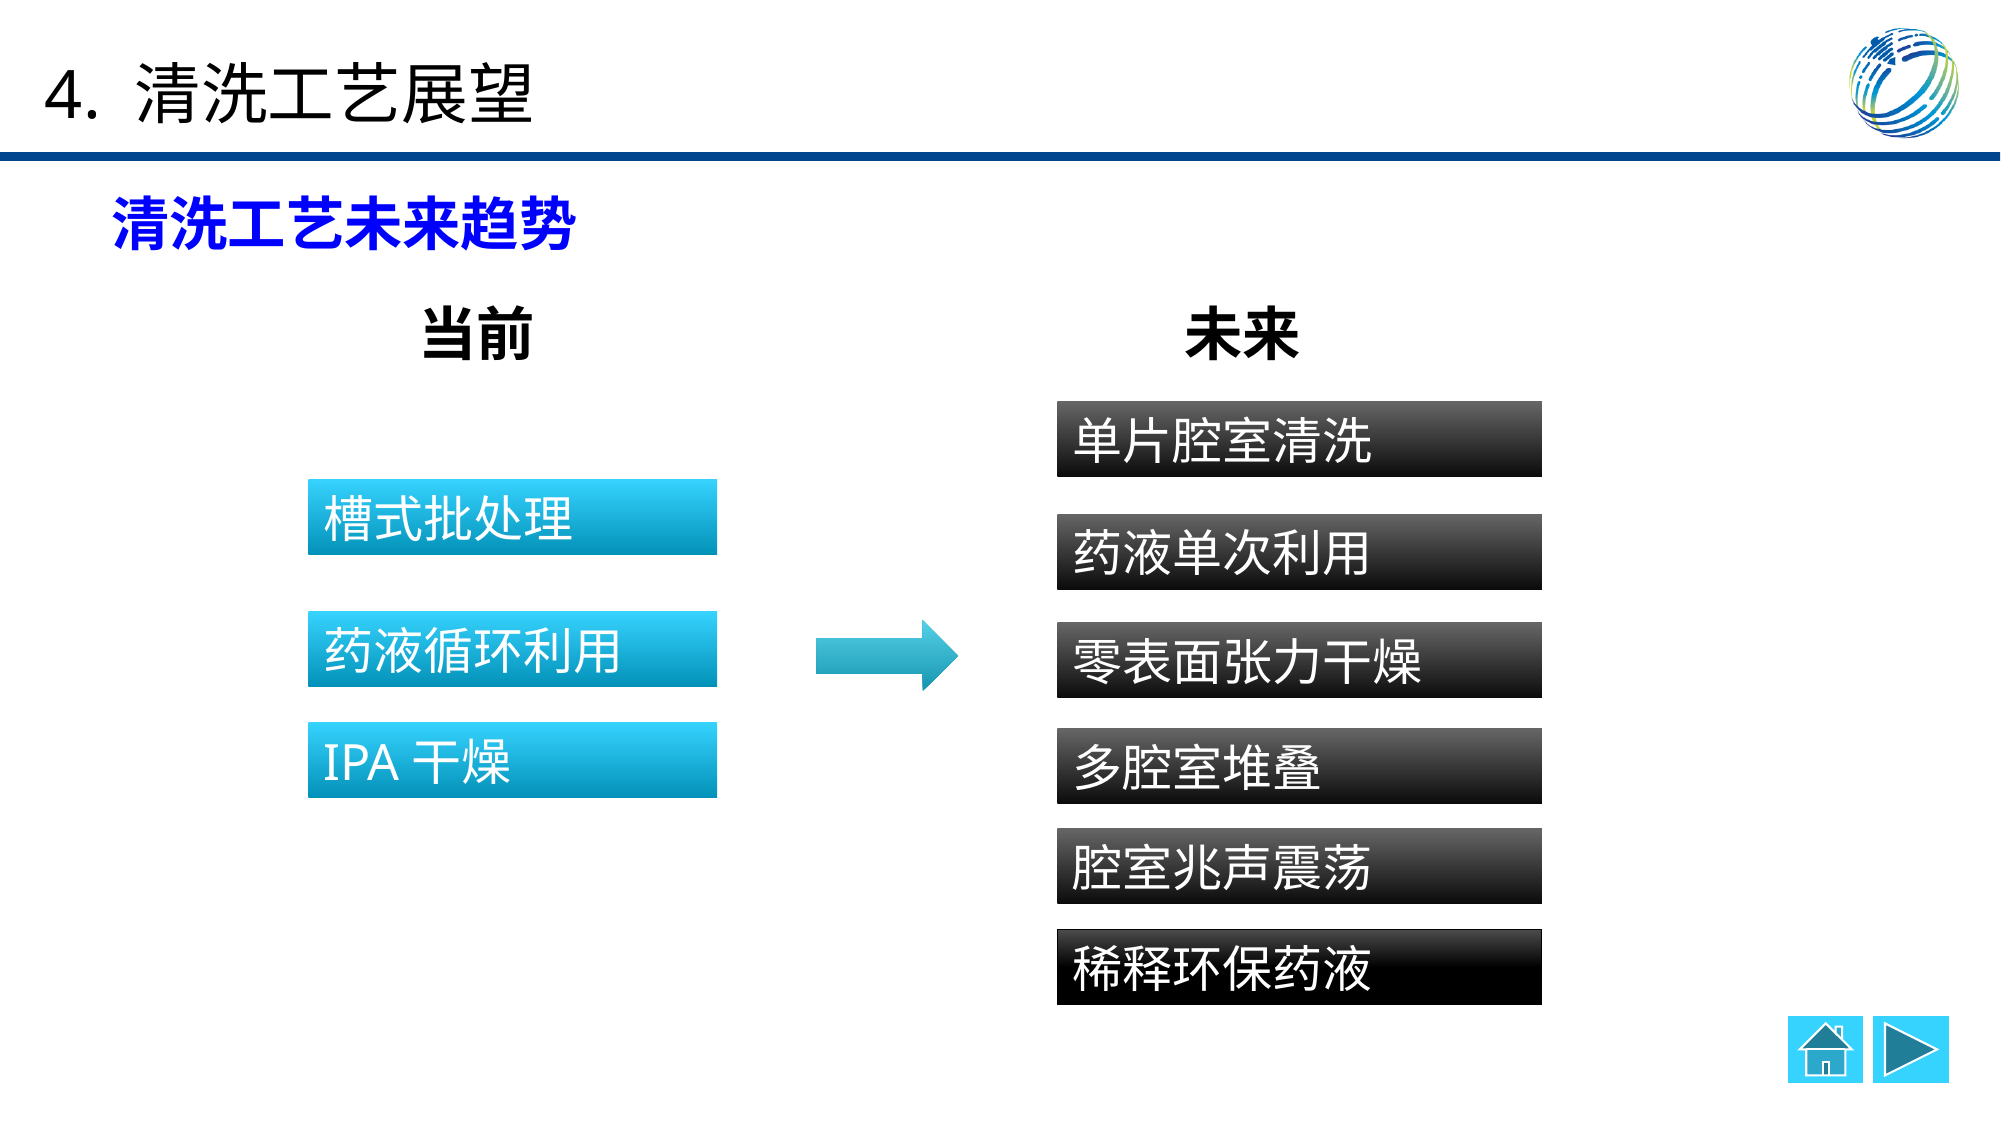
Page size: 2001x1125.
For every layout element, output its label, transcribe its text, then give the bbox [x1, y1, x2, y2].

text_box 未来 [1170, 290, 1317, 375]
text_box 当前 [403, 290, 550, 375]
text_box 4. 清洗工艺展望 [29, 48, 1950, 147]
text_box 槽式批处理 [308, 479, 718, 555]
text_box IPA干燥 [308, 722, 718, 798]
text_box [1871, 1014, 1951, 1085]
text_box 腔室兆声震荡 [1057, 828, 1542, 904]
text_box 药液单次利用 [1057, 514, 1542, 590]
text_box 零表面张力干燥 [1057, 622, 1542, 698]
text_box [1786, 1014, 1865, 1085]
text_box 多腔室堆叠 [1057, 728, 1542, 804]
text_box 稀释环保药液 [1057, 929, 1542, 1005]
text_box 药液循环利用 [308, 611, 718, 687]
picture [1845, 24, 1963, 142]
text_box 清洗工艺未来趋势 [49, 176, 2000, 268]
text_box 单片腔室清洗 [1057, 401, 1542, 477]
text_box [816, 620, 959, 692]
